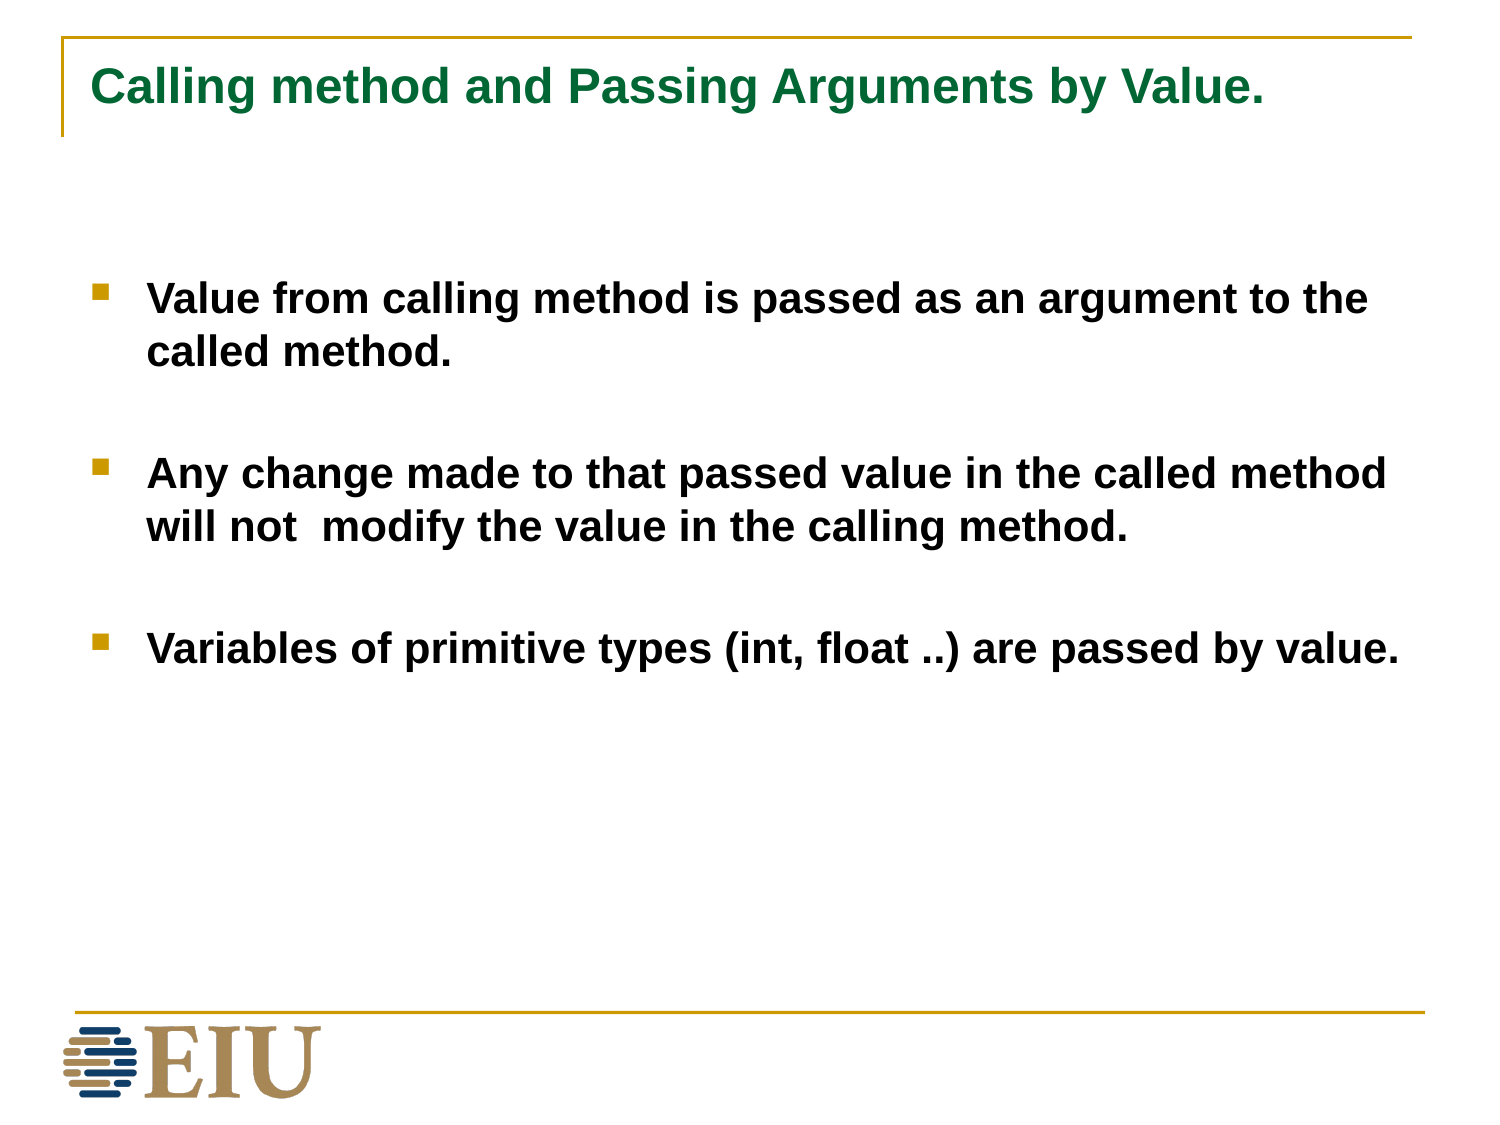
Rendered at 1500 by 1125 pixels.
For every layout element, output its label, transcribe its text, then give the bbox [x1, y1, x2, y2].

title Calling method and Passing Arguments by Value. [75, 45, 1425, 233]
list Value from calling method is passed as an argument to the called method. Any change made to that passed value in the called method will not modify the value in the calling method. Variables of primitive types (int, float ..) are passed by value. [75, 262, 1425, 1006]
picture [62, 1024, 335, 1106]
